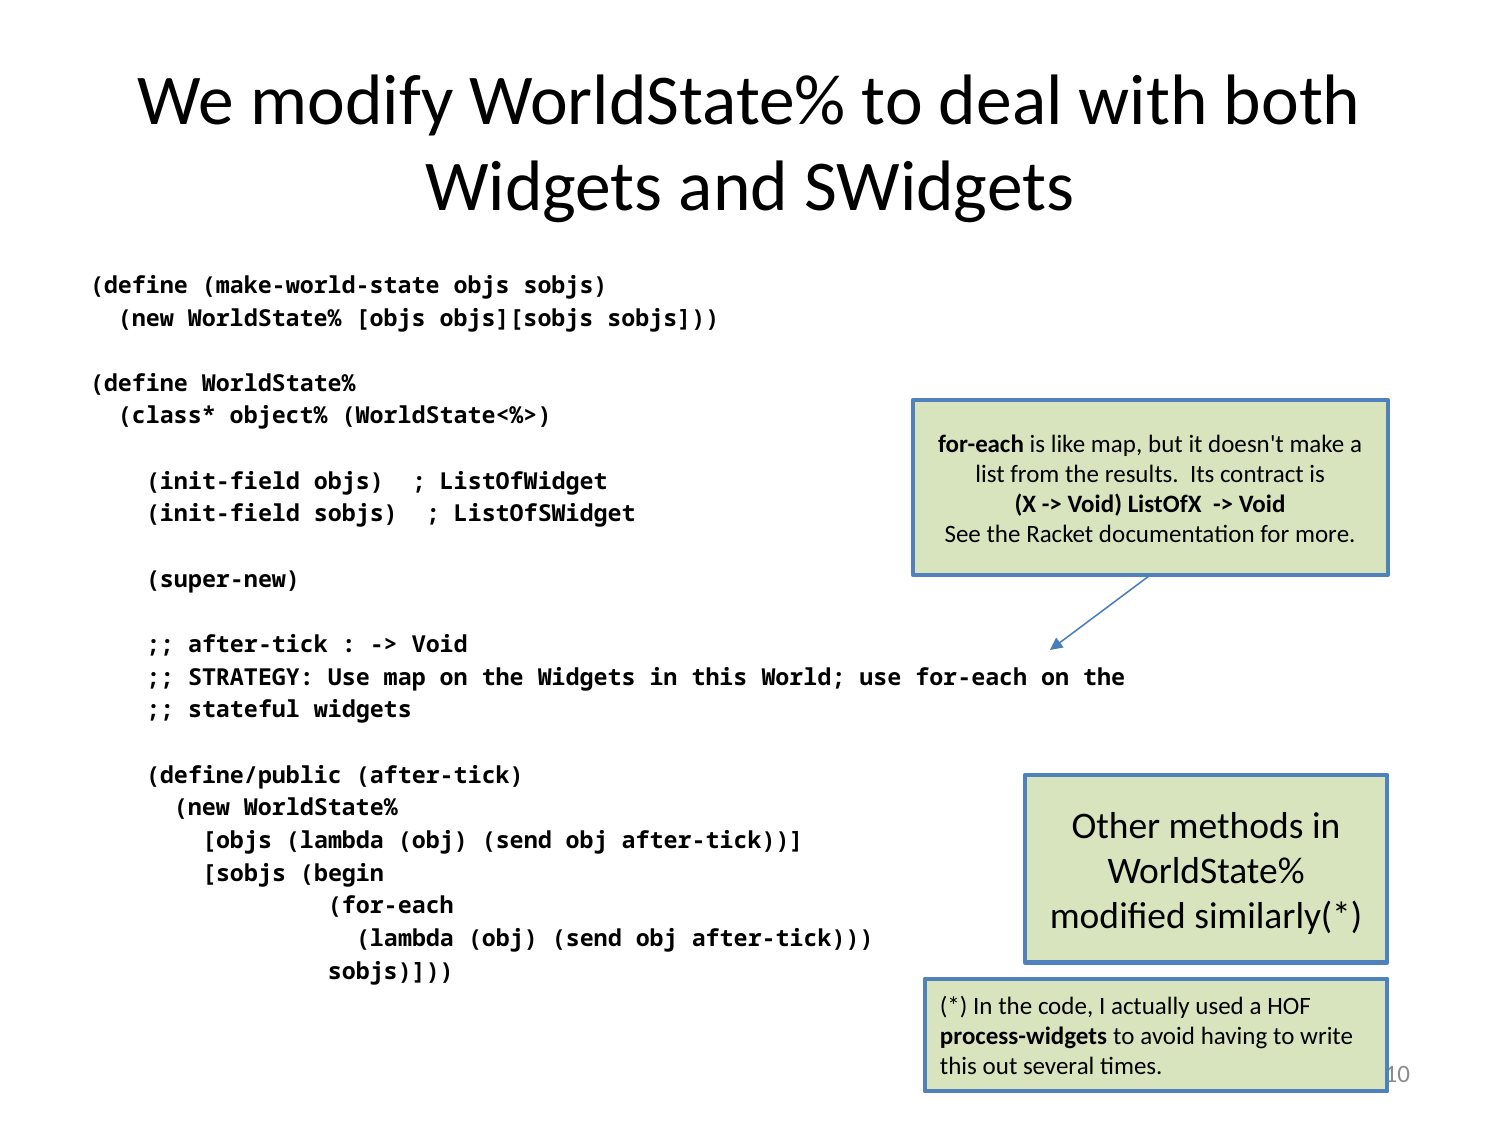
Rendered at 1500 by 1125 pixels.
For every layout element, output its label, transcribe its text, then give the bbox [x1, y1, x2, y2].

list (define (make-world-state objs sobjs) (new WorldState% [objs objs][sobjs sobjs])) (define WorldState% (class* object% (WorldState<%>) (init-field objs) ; ListOfWidget (init-field sobjs) ; ListOfSWidget (super-new) ;; after-tick : -> Void ;; STRATEGY: Use map on the Widgets in this World; use for-each on the ;; stateful widgets (define/public (after-tick) (new WorldState% [objs (lambda (obj) (send obj after-tick))] [sobjs (begin (for-each (lambda (obj) (send obj after-tick))) sobjs)])) [75, 262, 1425, 1005]
title We modify WorldState% to deal with both Widgets and SWidgets [75, 45, 1425, 233]
text_box for-each is like map, but it doesn't make a list from the results. Its contract is (X -> Void) ListOfX -> Void See the Racket documentation for more. [911, 398, 1390, 577]
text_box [1049, 574, 1151, 651]
slide_number 10 [1074, 1042, 1425, 1103]
text_box Other methods in WorldState% modified similarly(*) [1023, 773, 1389, 965]
text_box (*) In the code, I actually used a HOF process-widgets to avoid having to write this out several times. [923, 977, 1389, 1093]
